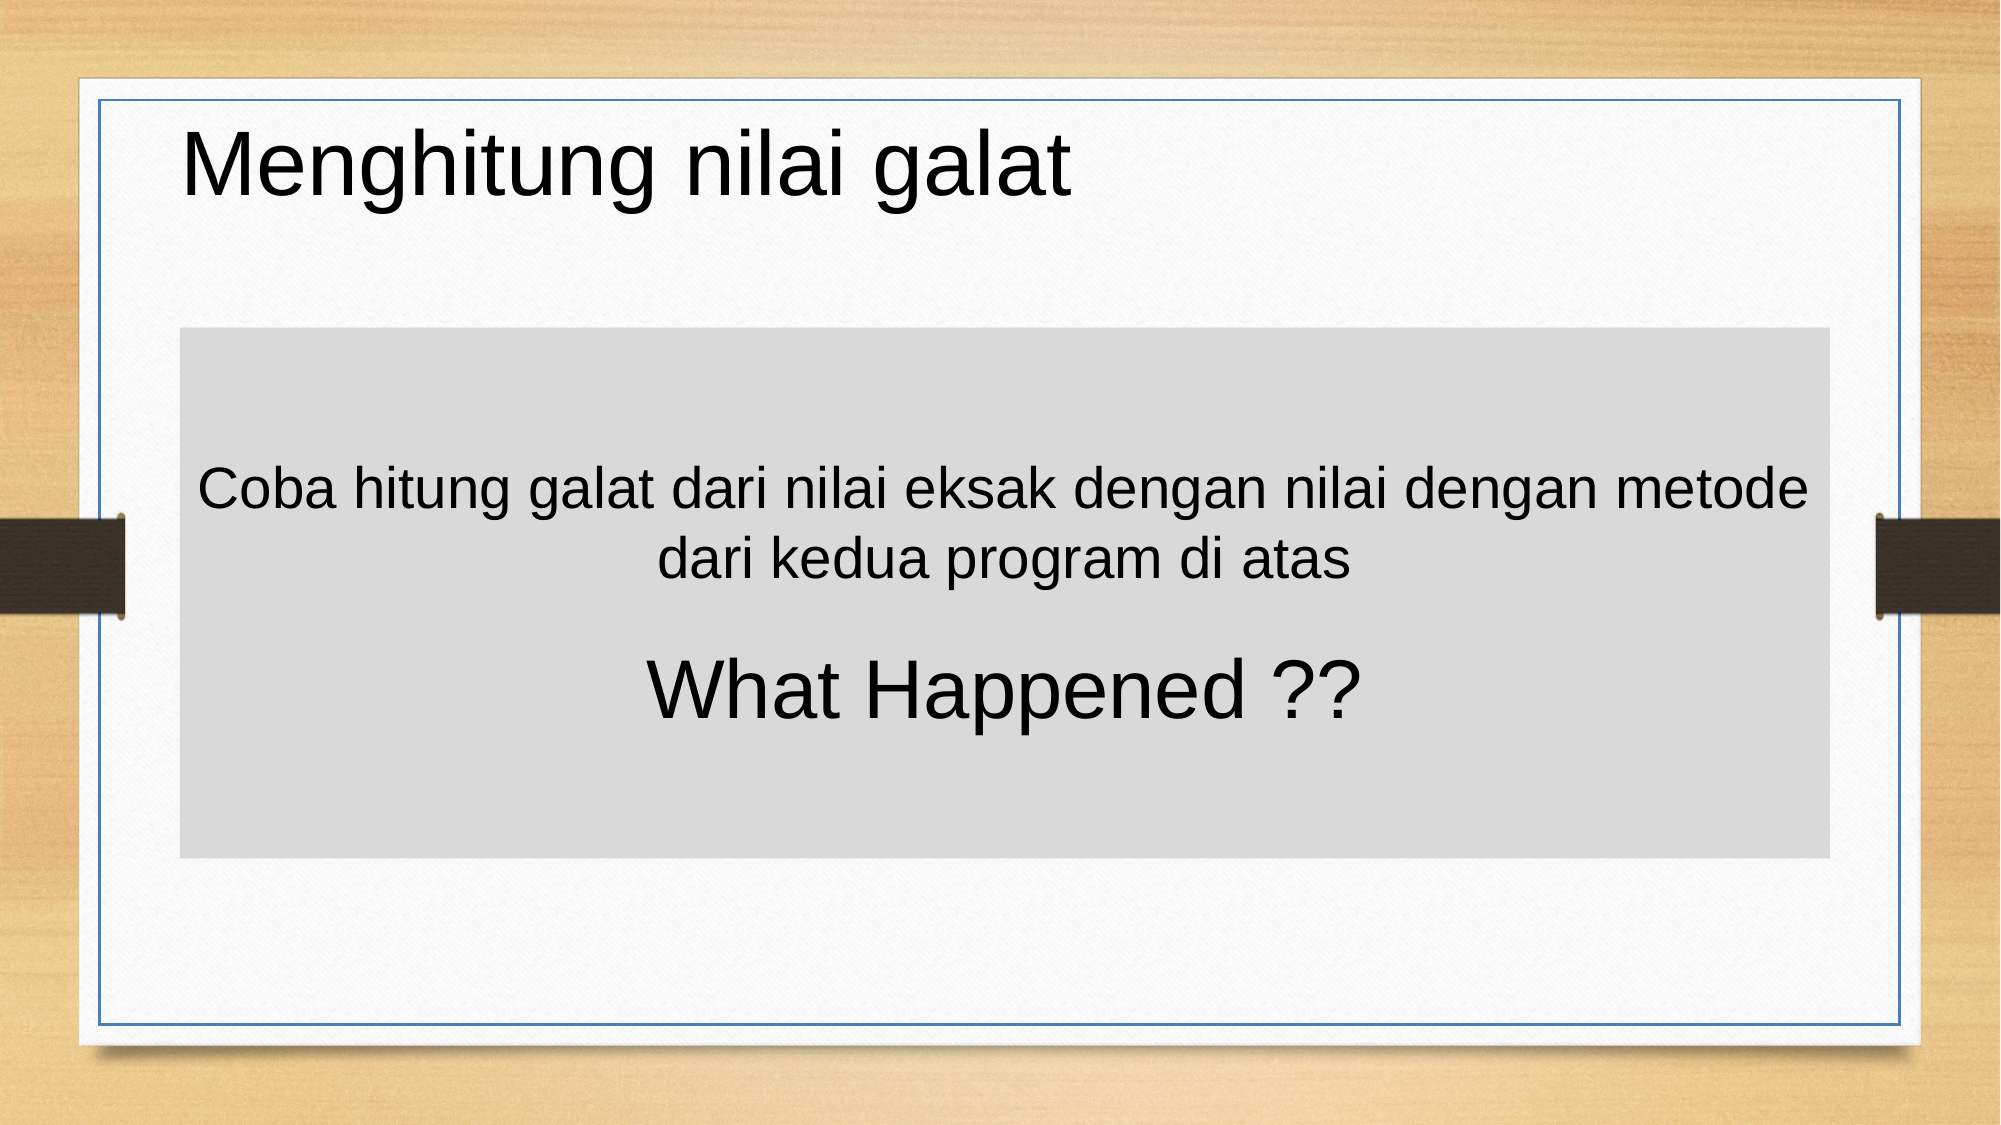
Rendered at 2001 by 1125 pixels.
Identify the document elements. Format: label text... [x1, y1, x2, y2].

text_box Menghitung nilai galat [179, 46, 1830, 285]
picture [0, 0, 2001, 1125]
text_box Coba hitung galat dari nilai eksak dengan nilai dengan metode dari kedua program di atas What Happened ?? [179, 327, 1830, 859]
